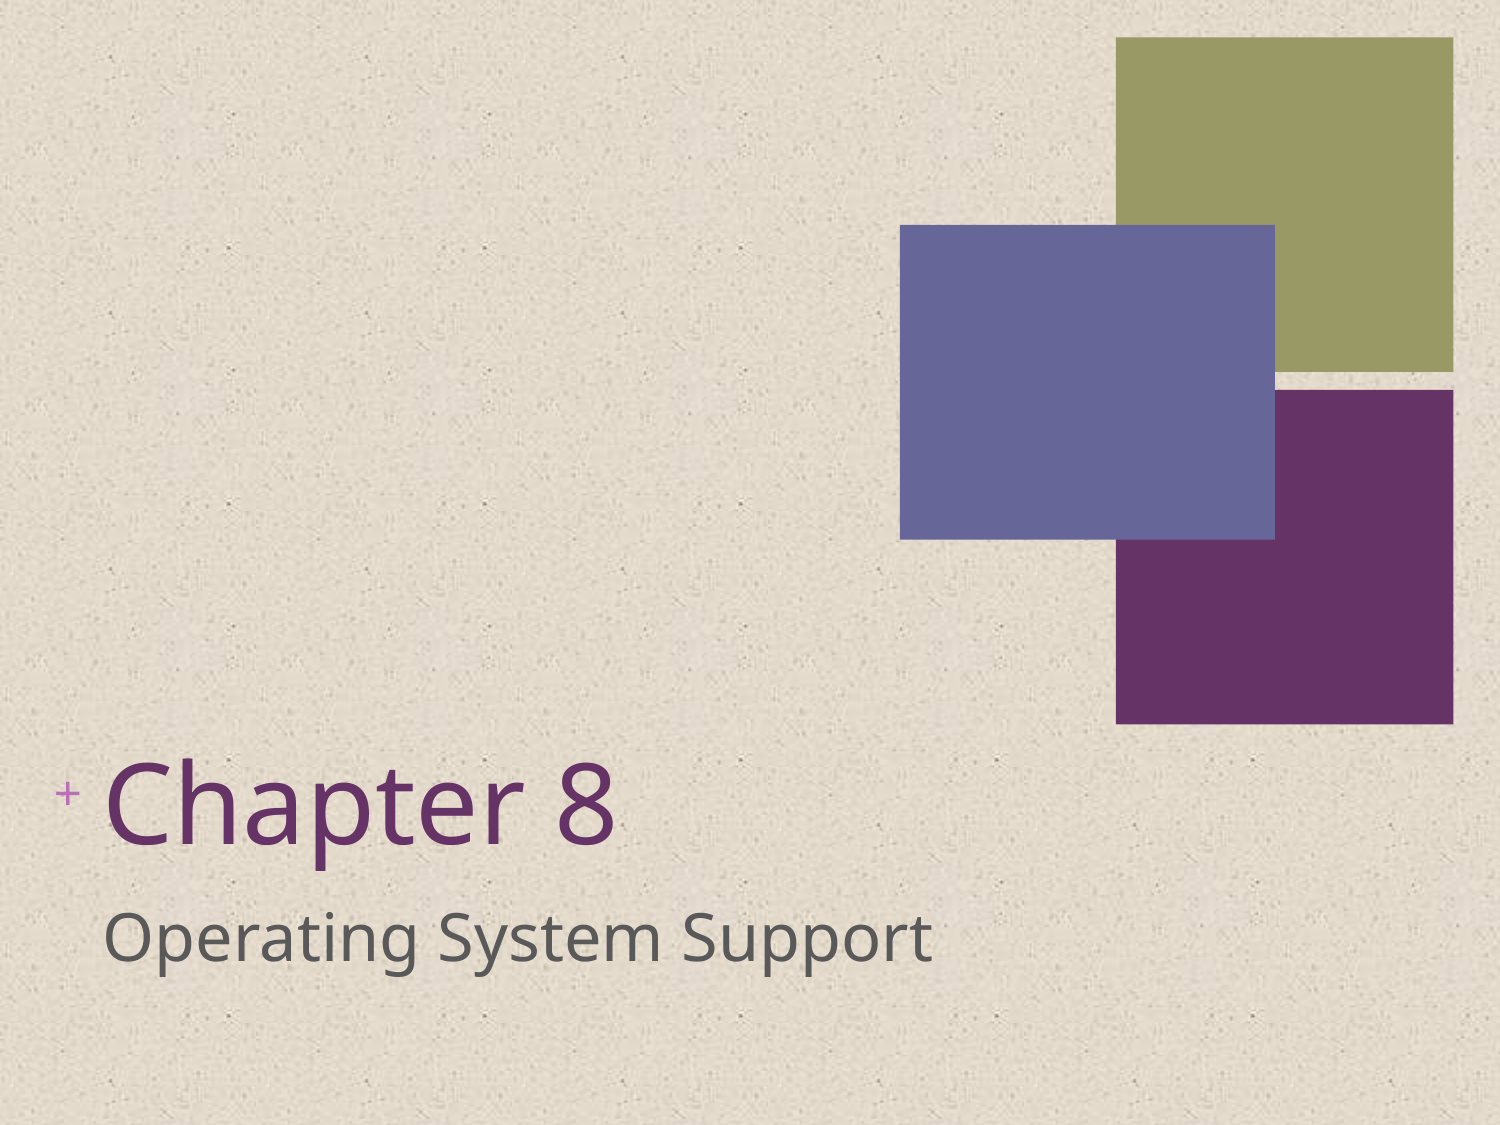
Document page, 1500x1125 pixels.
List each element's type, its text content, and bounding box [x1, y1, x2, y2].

list Operating System Support [87, 887, 1417, 1083]
title Chapter 8 [87, 737, 1104, 875]
picture [0, 0, 1500, 1125]
text_box [899, 224, 1275, 540]
